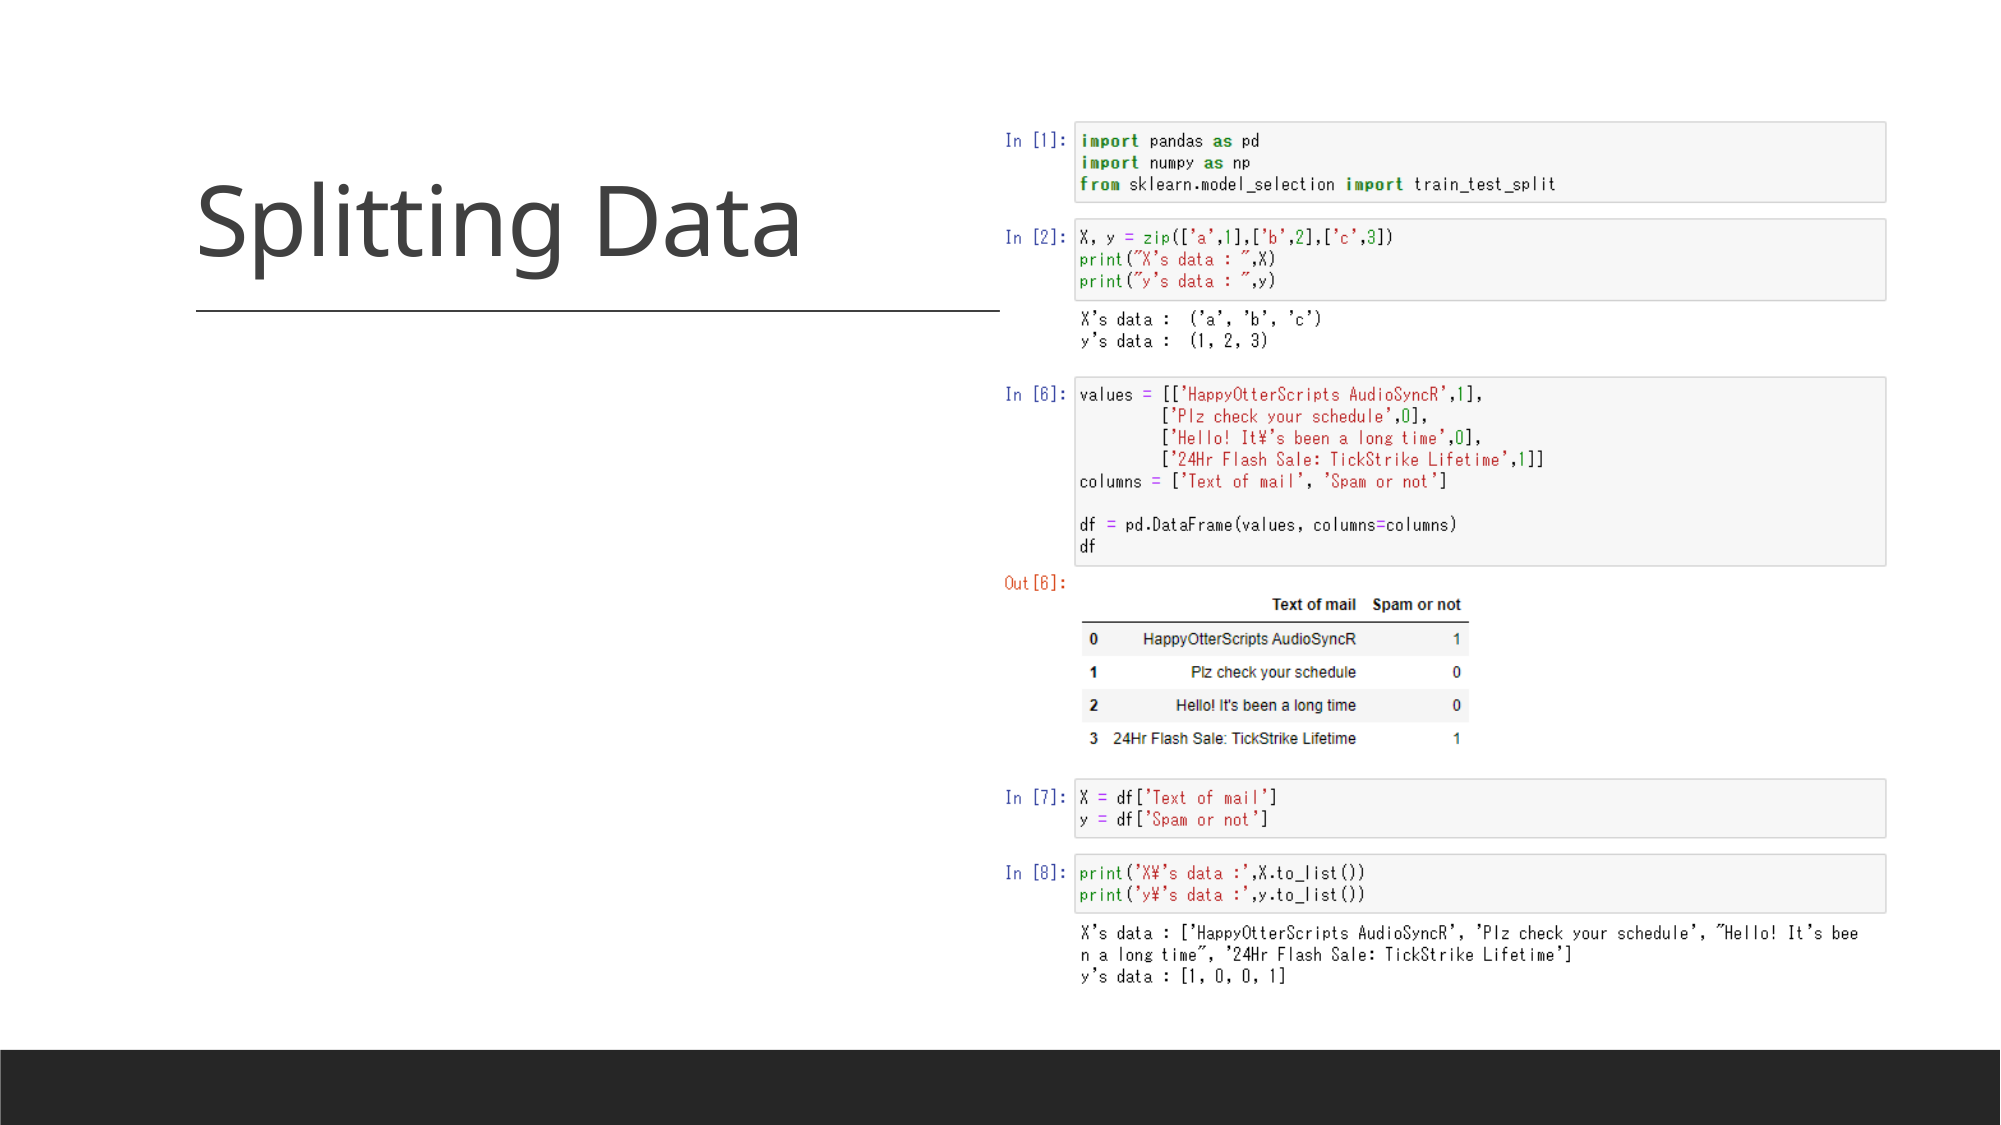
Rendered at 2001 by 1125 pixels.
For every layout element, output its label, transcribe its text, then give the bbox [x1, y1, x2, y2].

picture [999, 118, 1888, 1007]
title Splitting Data [180, 47, 1830, 285]
